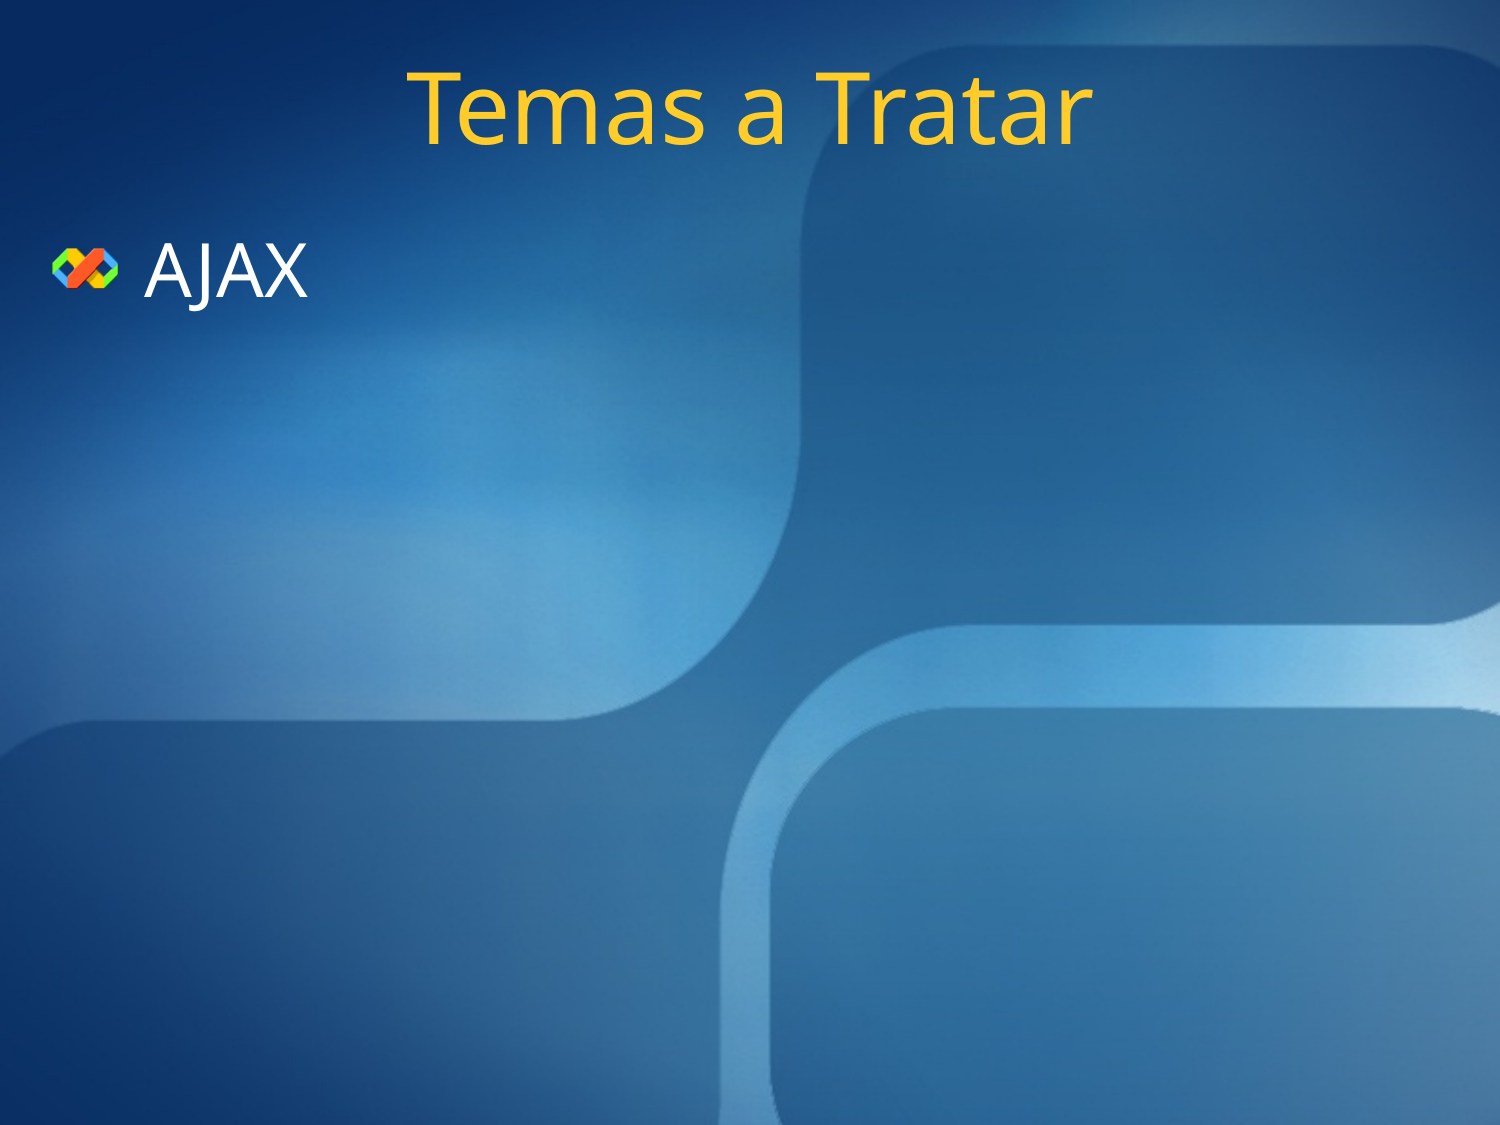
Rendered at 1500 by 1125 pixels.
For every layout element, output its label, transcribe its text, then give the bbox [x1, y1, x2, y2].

picture [0, 0, 1500, 1125]
list AJAX [37, 224, 1426, 416]
title Temas a Tratar [62, 50, 1440, 176]
